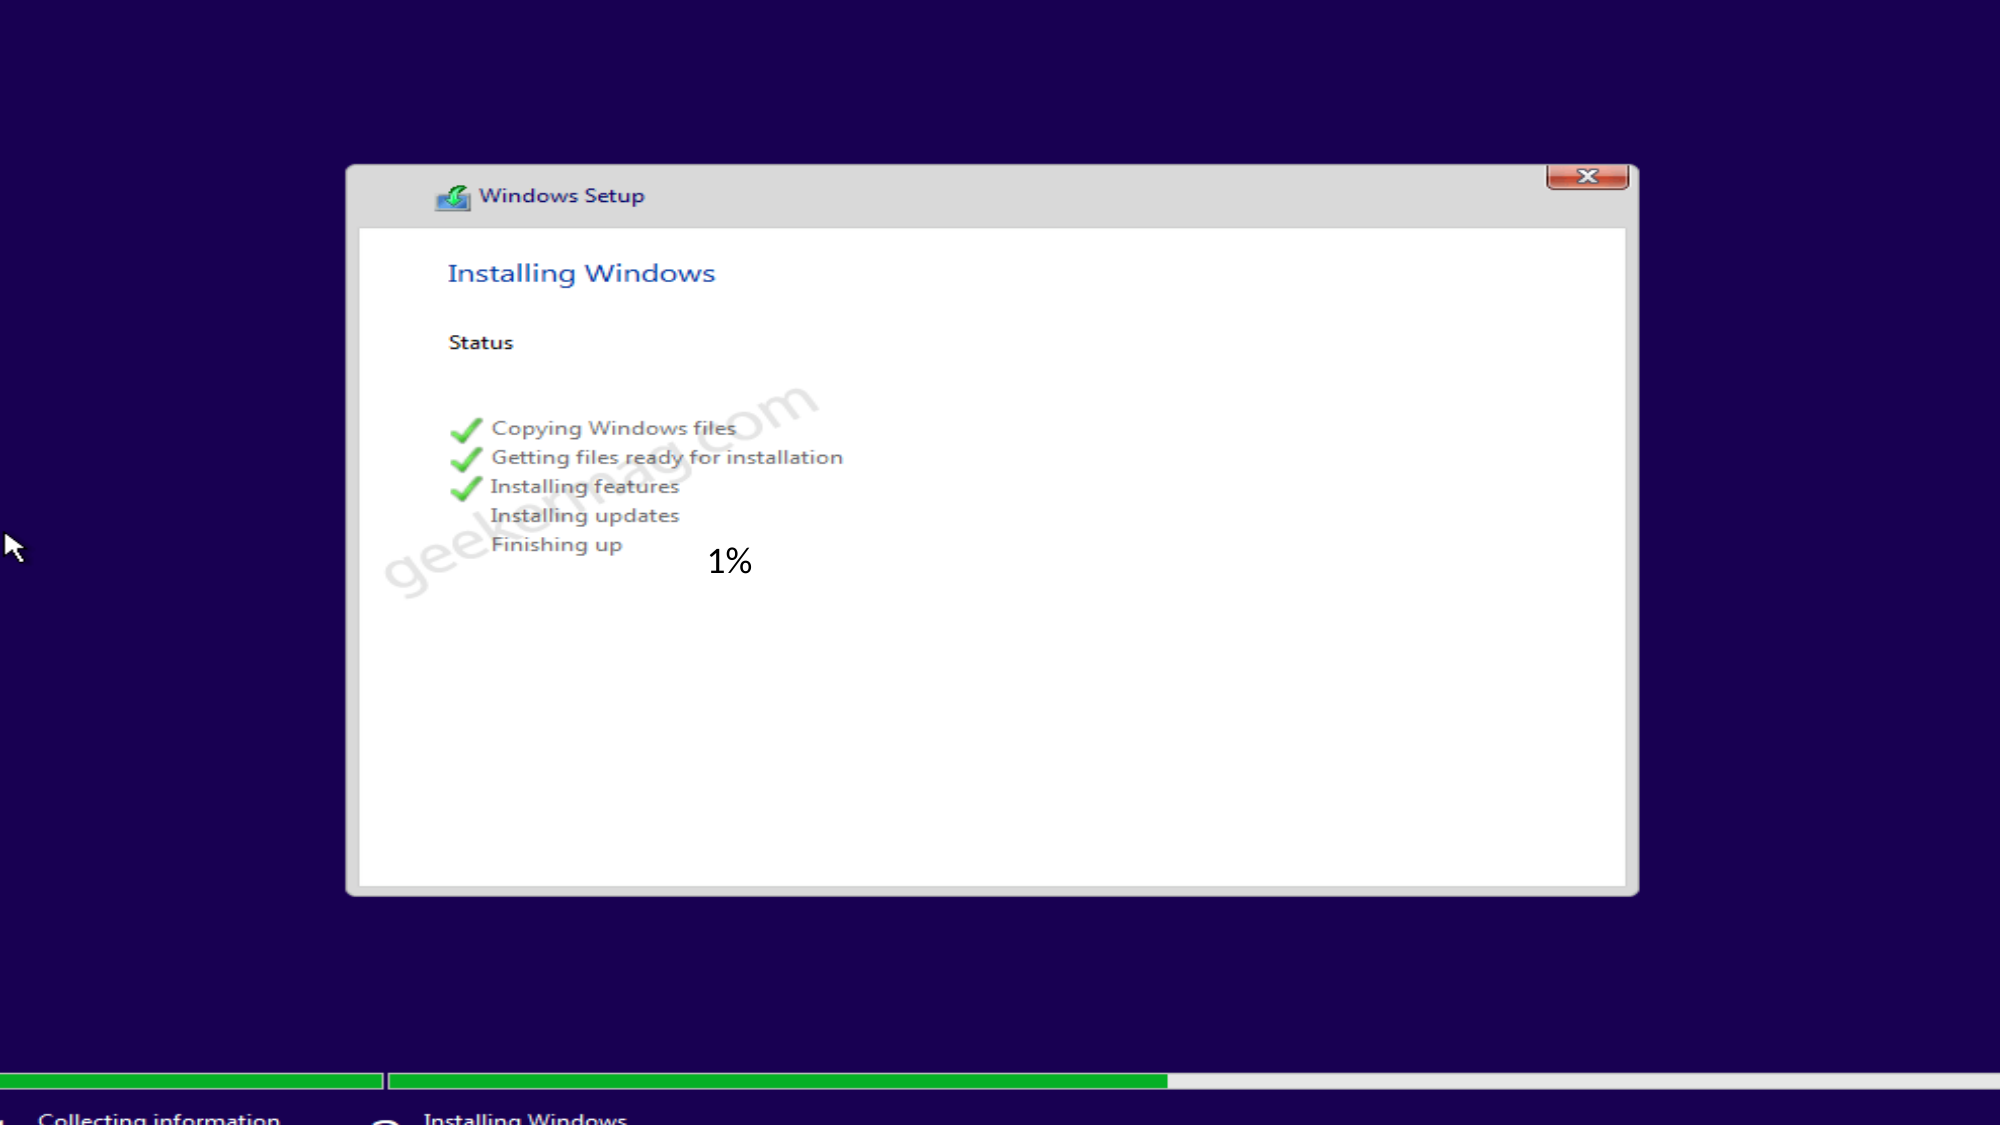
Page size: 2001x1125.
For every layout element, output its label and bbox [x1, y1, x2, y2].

list [0, 0, 2000, 1125]
